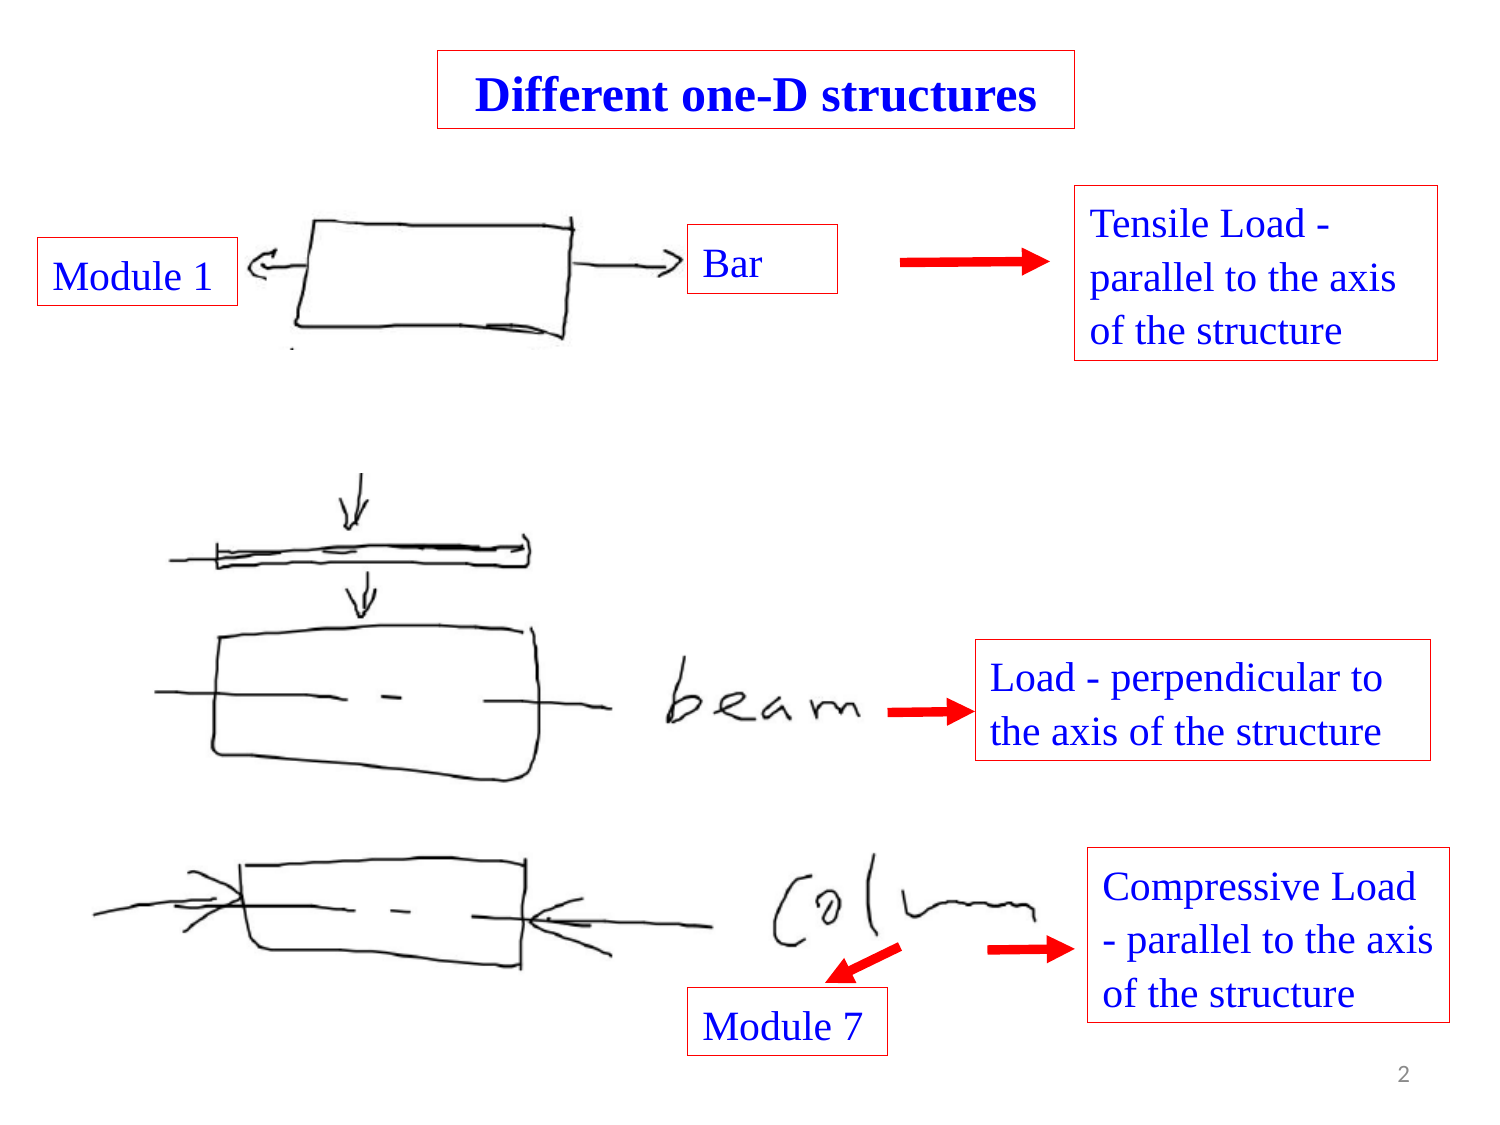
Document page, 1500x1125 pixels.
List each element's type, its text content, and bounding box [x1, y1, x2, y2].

text_box Load - perpendicular to the axis of the structure [1068, 639, 1431, 761]
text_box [824, 946, 901, 984]
picture [74, 473, 1065, 1013]
text_box Different one-D structures [437, 50, 1075, 129]
text_box Compressive Load - parallel to the axis of the structure [1087, 847, 1450, 1023]
text_box Tensile Load - parallel to the axis of the structure [1074, 185, 1438, 361]
slide_number 2 [1074, 1042, 1425, 1103]
text_box Module 1 [37, 237, 229, 306]
text_box Module 7 [687, 1022, 888, 1056]
text_box Bar [707, 224, 838, 294]
picture [234, 198, 704, 351]
